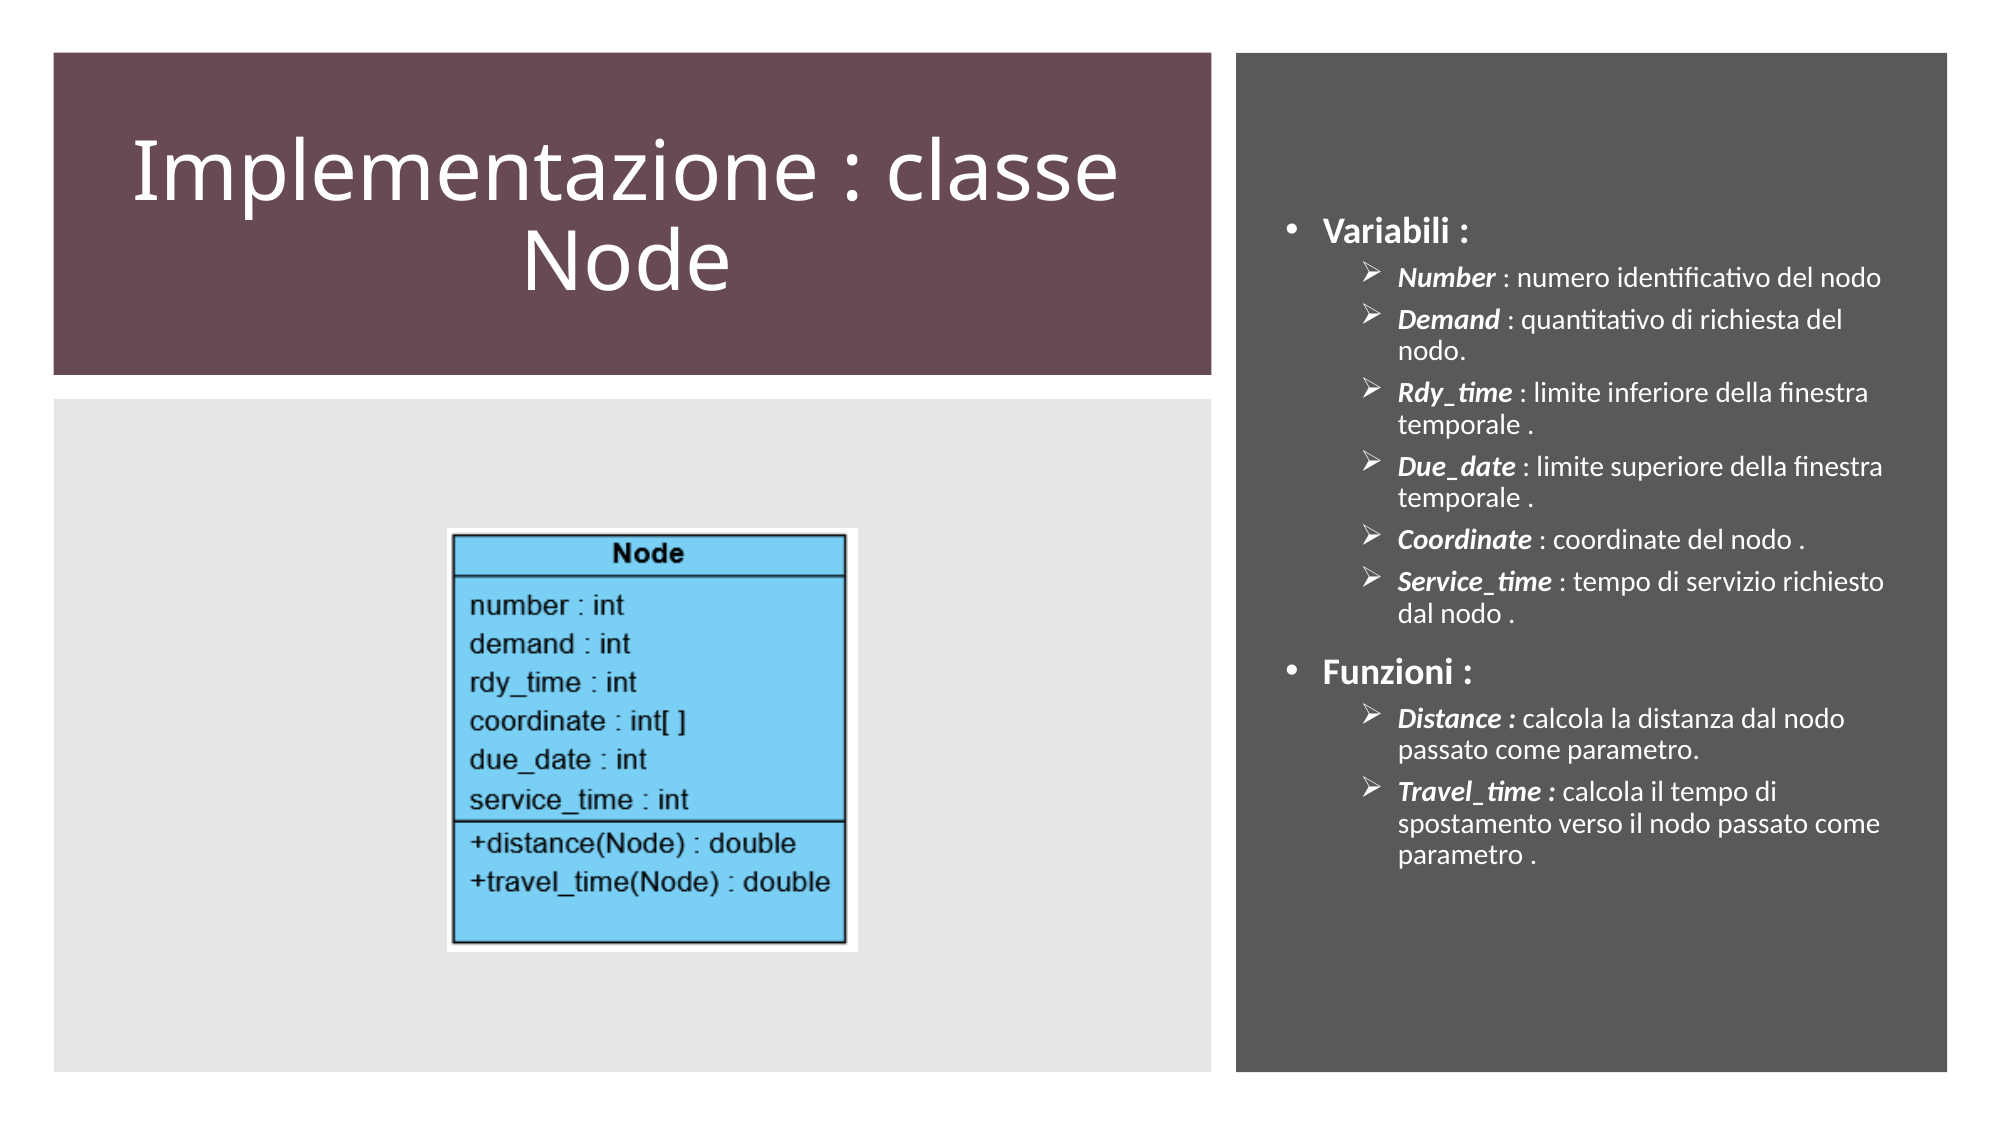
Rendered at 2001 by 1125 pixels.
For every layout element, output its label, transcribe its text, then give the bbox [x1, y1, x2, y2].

list Variabili : Number : numero identificativo del nodo Demand : quantitativo di richiesta del nodo. Rdy_time : limite inferiore della finestra temporale . Due_date : limite superiore della finestra temporale . Coordinate : coordinate del nodo . Service_time : tempo di servizio richiesto dal nodo . Funzioni : Distance : calcola la distanza dal nodo passato come parametro. Travel_time : calcola il tempo di spostamento verso il nodo passato come parametro . [1270, 52, 1901, 1065]
text_box [1235, 52, 1948, 1073]
text_box [53, 52, 1212, 376]
title Implementazione : classe Node [85, 84, 1168, 352]
picture [447, 528, 858, 952]
text_box [53, 398, 1212, 1073]
